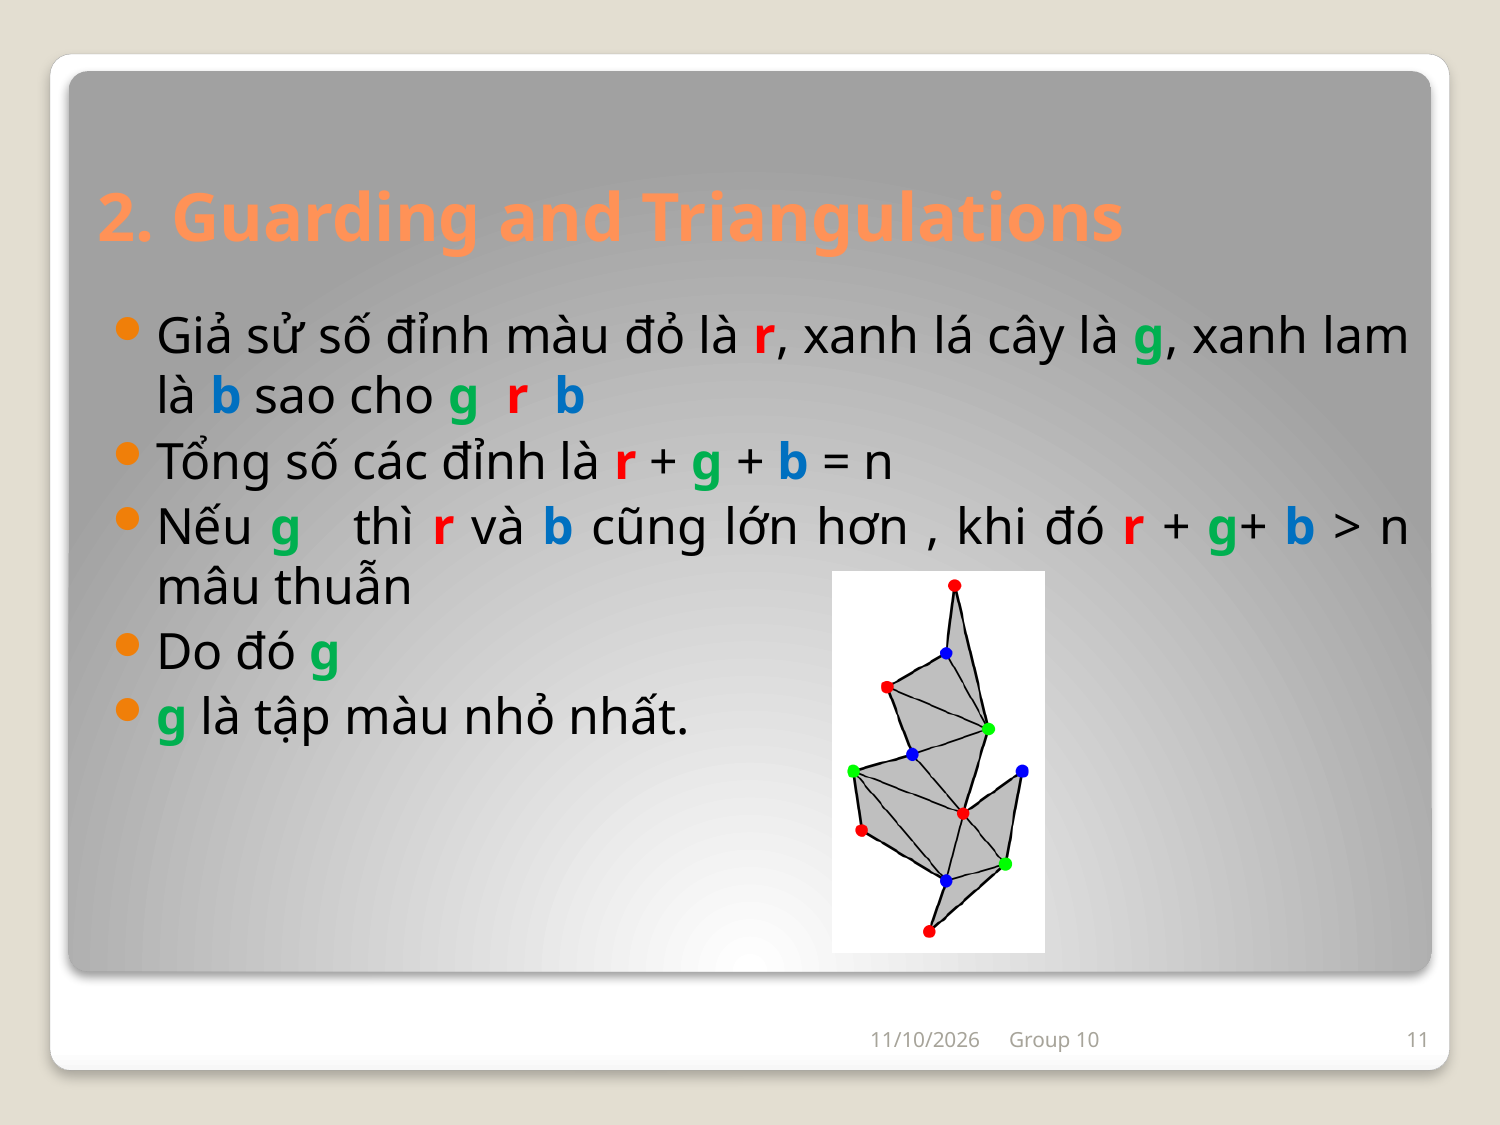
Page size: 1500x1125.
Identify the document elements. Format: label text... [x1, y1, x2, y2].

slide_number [619, 1002, 994, 1063]
picture [832, 571, 1045, 953]
footer Group 10 [994, 1002, 1369, 1063]
title 2. Guarding and Triangulations [82, 90, 1425, 263]
slide_number 11 [1369, 1002, 1445, 1063]
